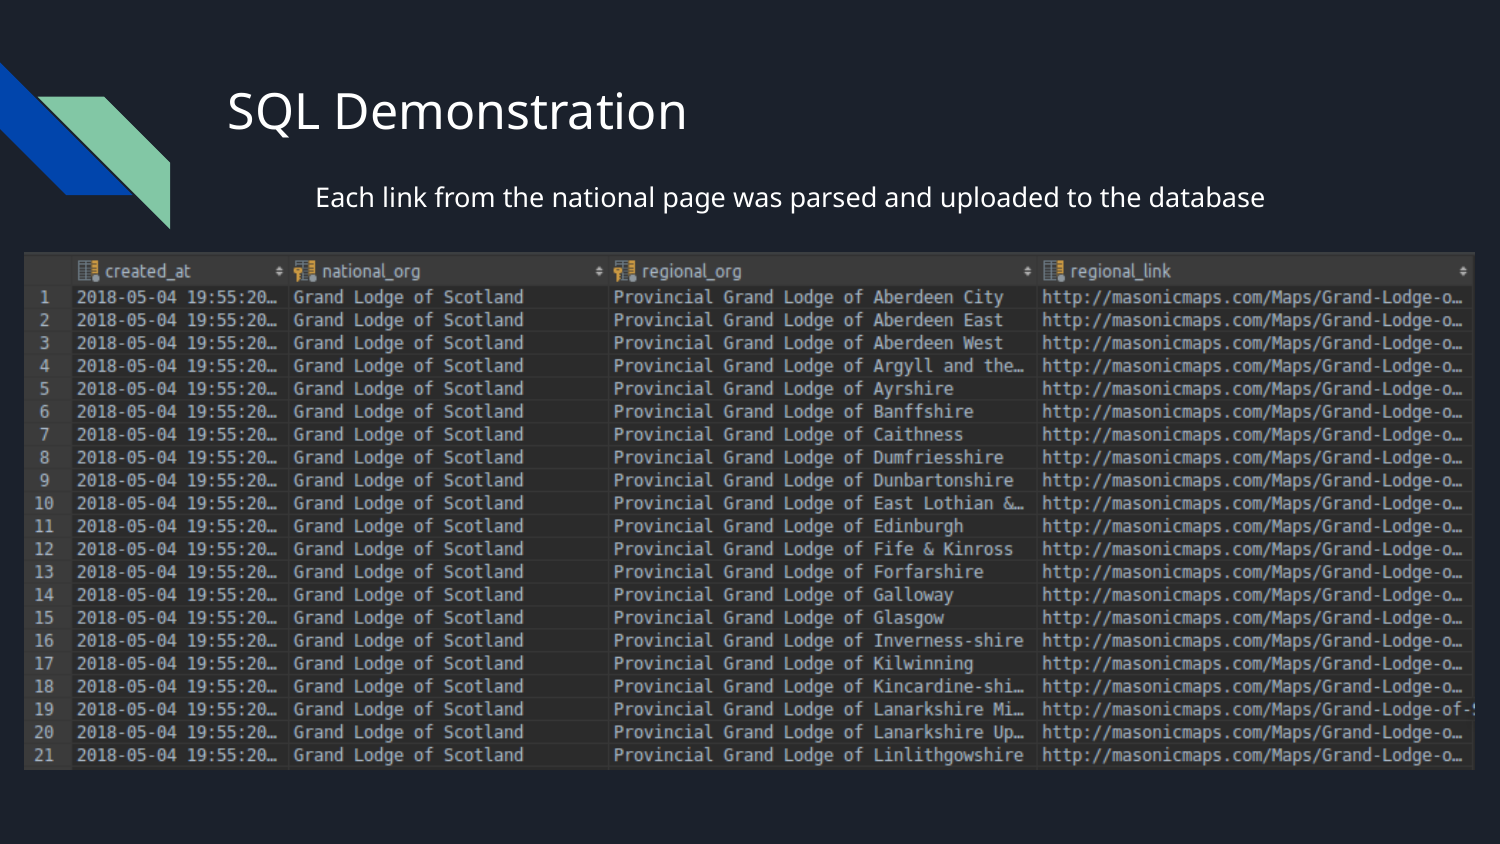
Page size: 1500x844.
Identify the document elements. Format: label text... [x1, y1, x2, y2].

title SQL Demonstration [212, 64, 1368, 160]
picture [24, 252, 1476, 770]
list Each link from the national page was parsed and uploaded to the database [212, 160, 1368, 232]
